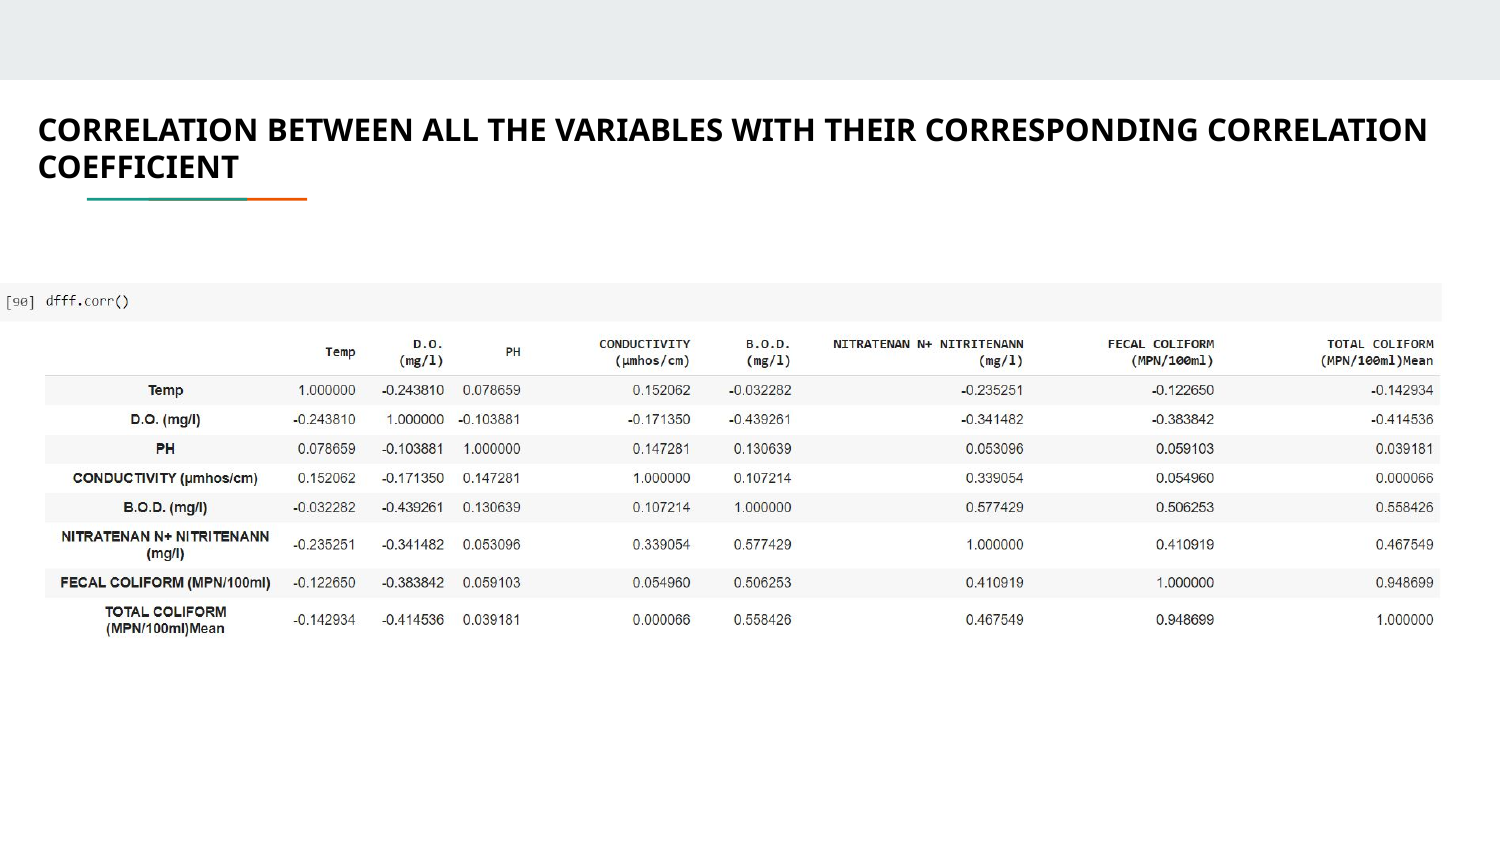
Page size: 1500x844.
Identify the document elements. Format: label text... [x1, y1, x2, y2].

text_box CORRELATION BETWEEN ALL THE VARIABLES WITH THEIR CORRESPONDING CORRELATION COEFFICIENT [22, 94, 1500, 180]
picture [0, 283, 1451, 652]
